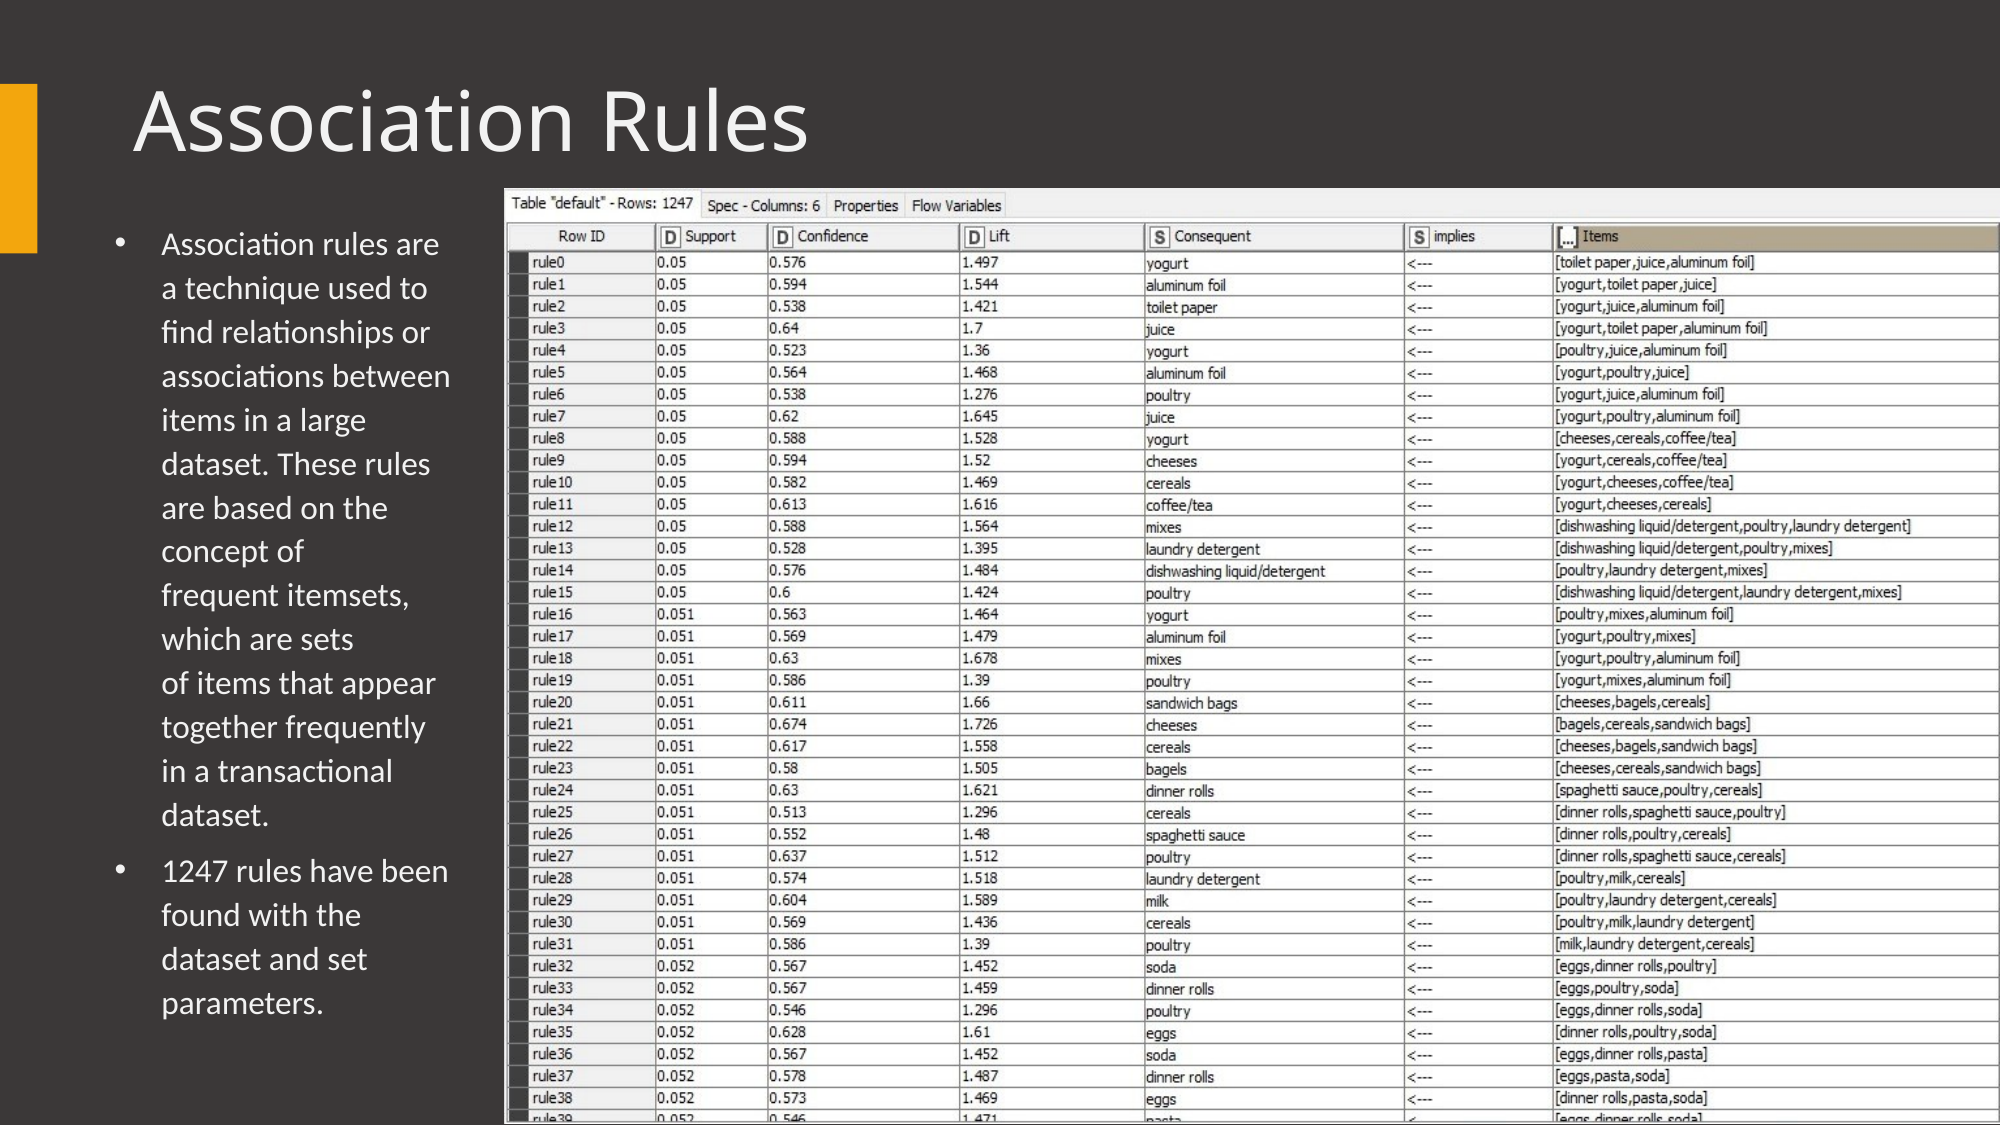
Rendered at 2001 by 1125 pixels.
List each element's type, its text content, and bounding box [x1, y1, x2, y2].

picture [504, 188, 2000, 1124]
text_box Association rules are a technique used to find relationships or associations between items in a large dataset. These rules are based on the concept of frequent itemsets, which are sets of items that appear together frequently in a transactional dataset. 1247 rules have been found with the dataset and set parameters. [99, 211, 469, 1029]
title Association Rules [118, 59, 1863, 189]
